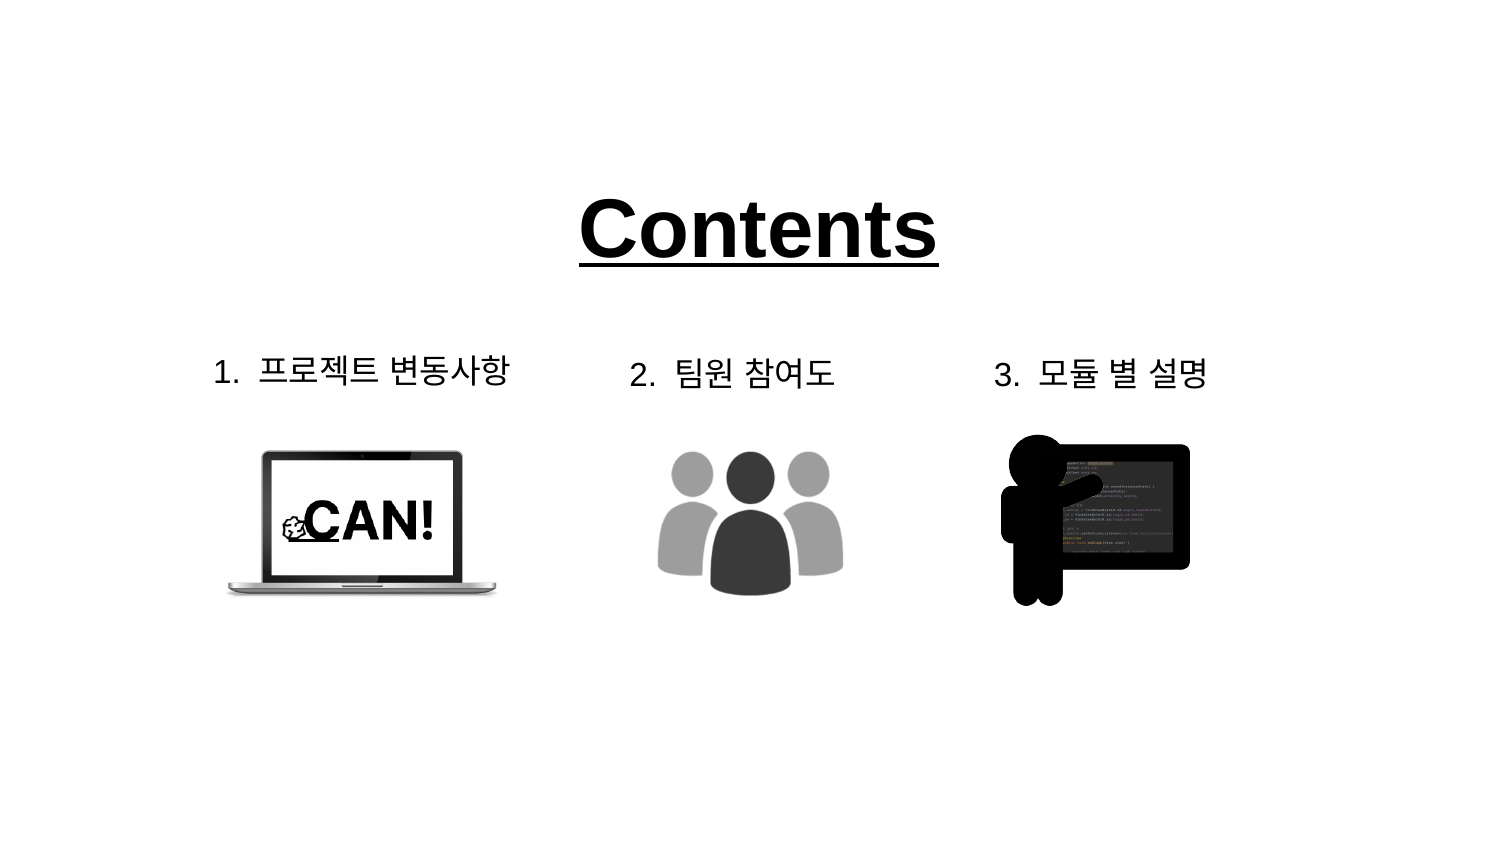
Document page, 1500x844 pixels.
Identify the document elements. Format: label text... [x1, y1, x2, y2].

text_box 2. 팀원 참여도 [614, 337, 903, 408]
picture [225, 450, 499, 599]
picture [1001, 425, 1191, 615]
text_box 1. 프로젝트 변동사항 [185, 335, 539, 406]
text_box 3. 모듈 별 설명 [978, 337, 1284, 408]
picture [648, 421, 852, 626]
text_box Contents [283, 159, 1234, 290]
